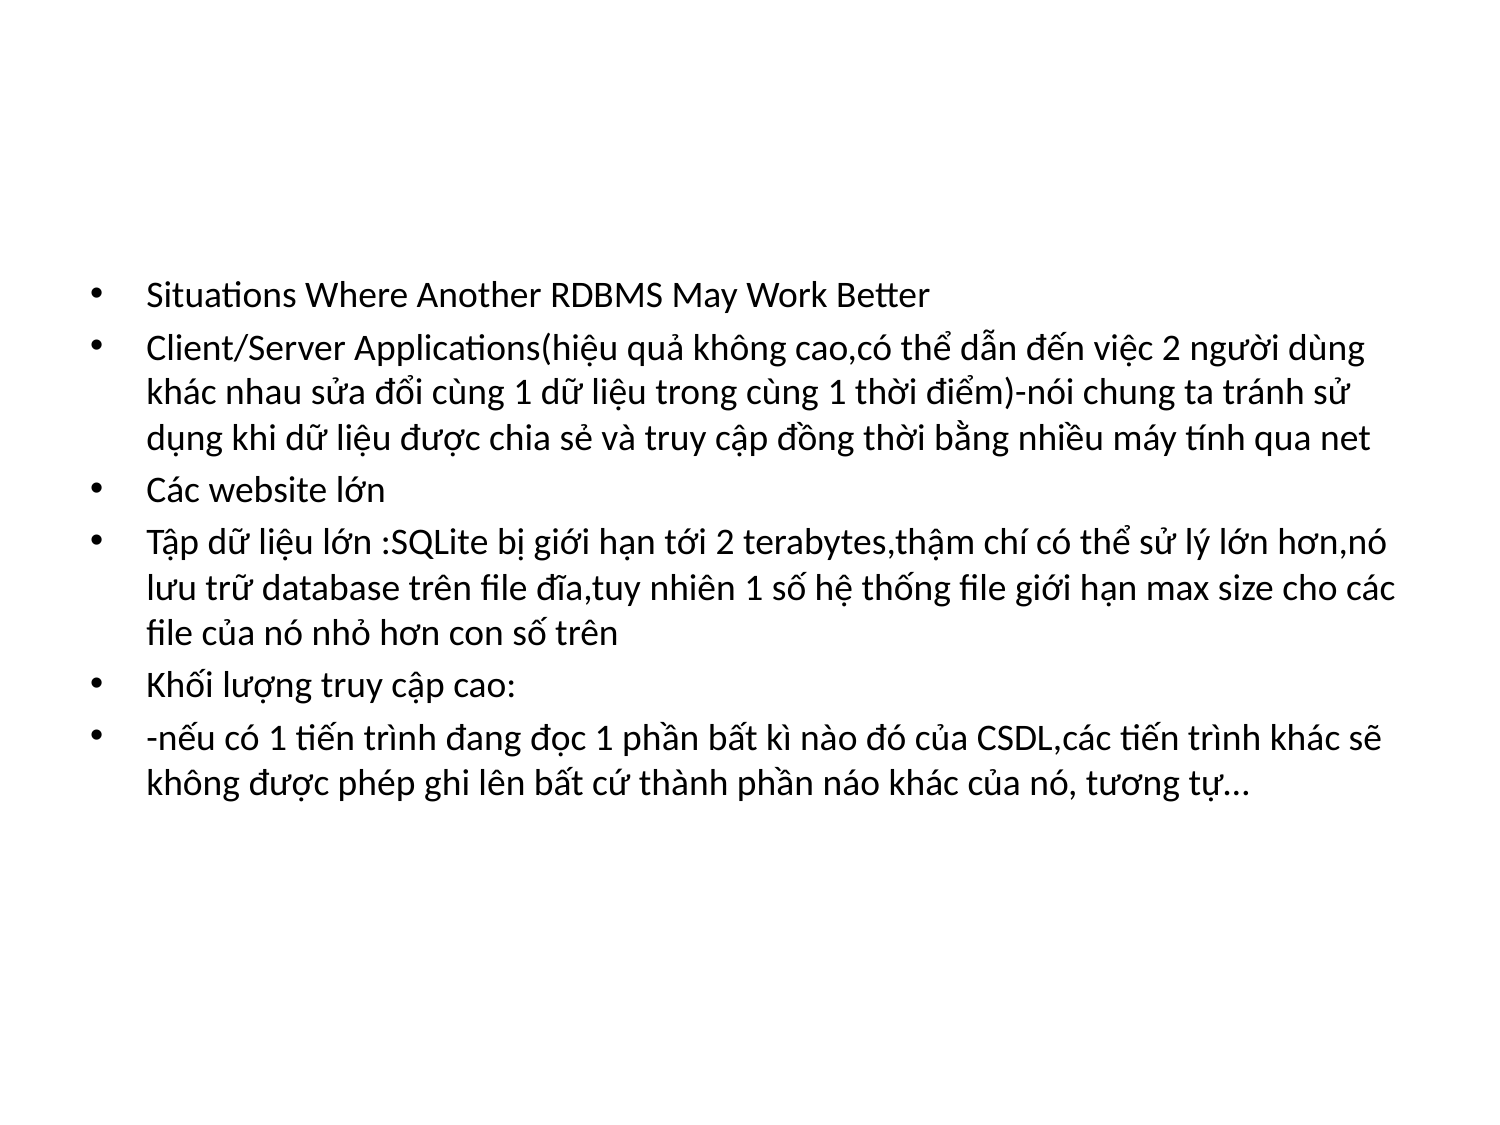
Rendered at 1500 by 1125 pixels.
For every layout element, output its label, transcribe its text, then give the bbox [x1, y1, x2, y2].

list Situations Where Another RDBMS May Work Better Client/Server Applications(hiệu quả không cao,có thể dẫn đến việc 2 người dùng khác nhau sửa đổi cùng 1 dữ liệu trong cùng 1 thời điểm)-nói chung ta tránh sử dụng khi dữ liệu được chia sẻ và truy cập đồng thời bằng nhiều máy tính qua net Các website lớn Tập dữ liệu lớn :SQLite bị giới hạn tới 2 terabytes,thậm chí có thể sử lý lớn hơn,nó lưu trữ database trên file đĩa,tuy nhiên 1 số hệ thống file giới hạn max size cho các file của nó nhỏ hơn con số trên Khối lượng truy cập cao: -nếu có 1 tiến trình đang đọc 1 phần bất kì nào đó của CSDL,các tiến trình khác sẽ không được phép ghi lên bất cứ thành phần náo khác của nó, tương tự… [75, 262, 1425, 1005]
